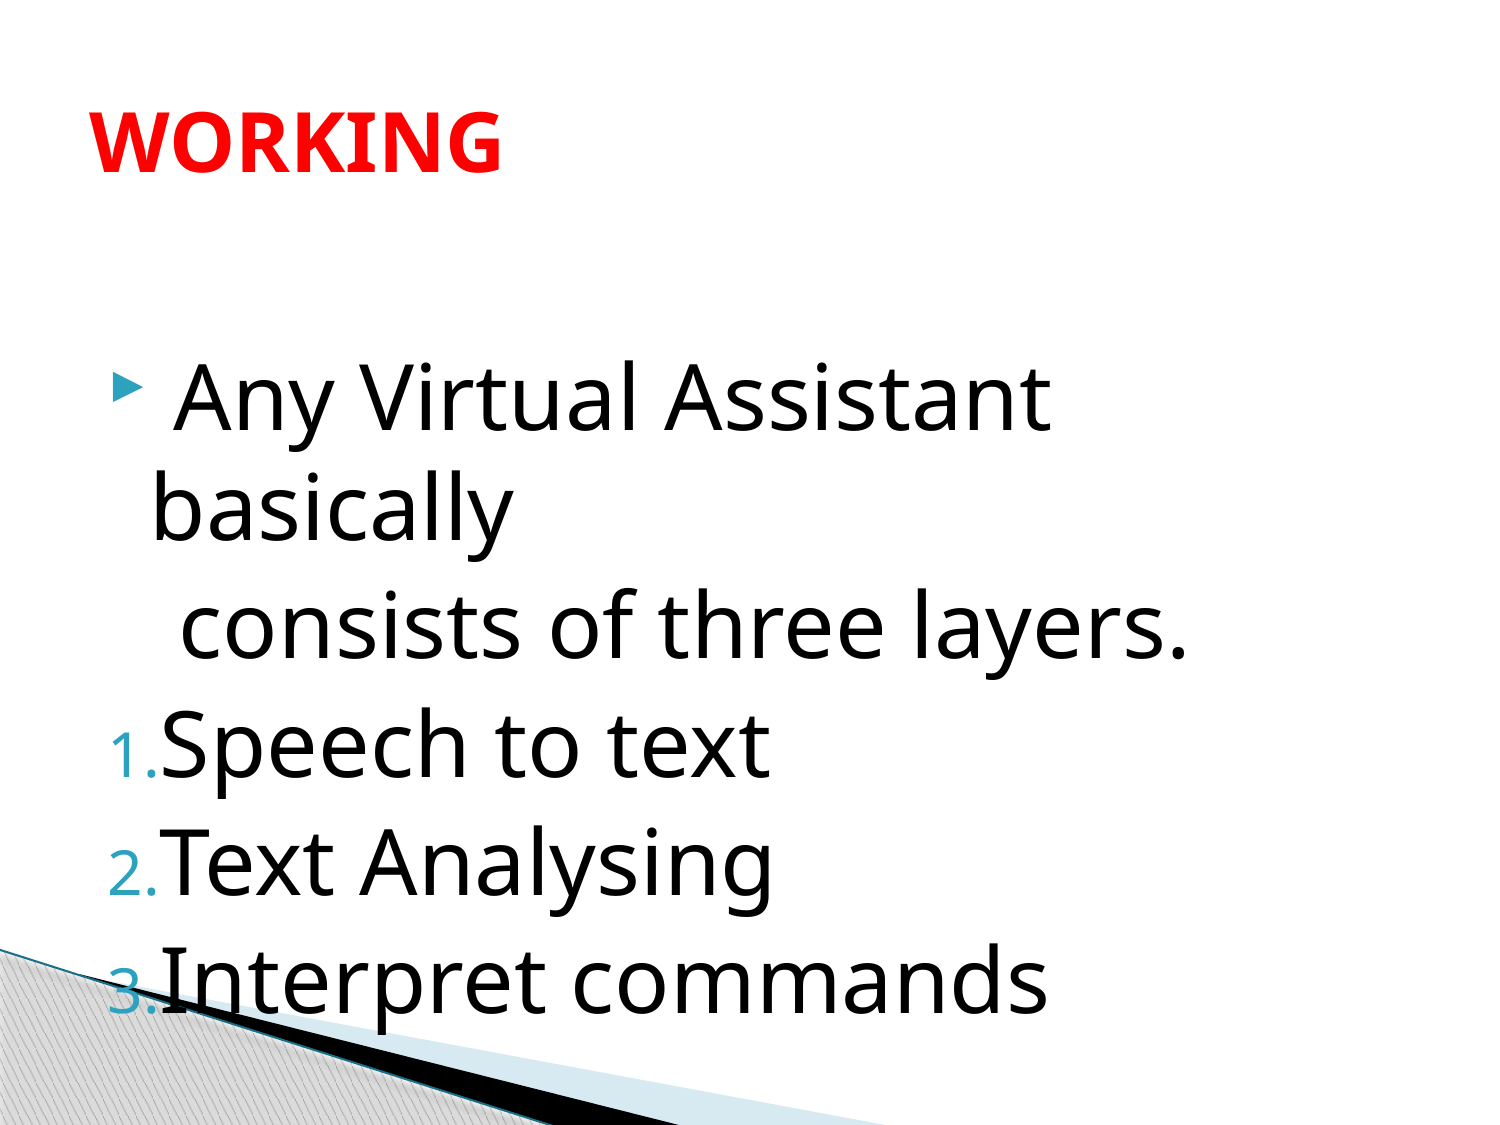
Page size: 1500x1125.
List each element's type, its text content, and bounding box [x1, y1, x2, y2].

list Any Virtual Assistant basically consists of three layers. Speech to text Text Analysing Interpret commands [75, 331, 1425, 1000]
title WORKING [75, 45, 1425, 233]
